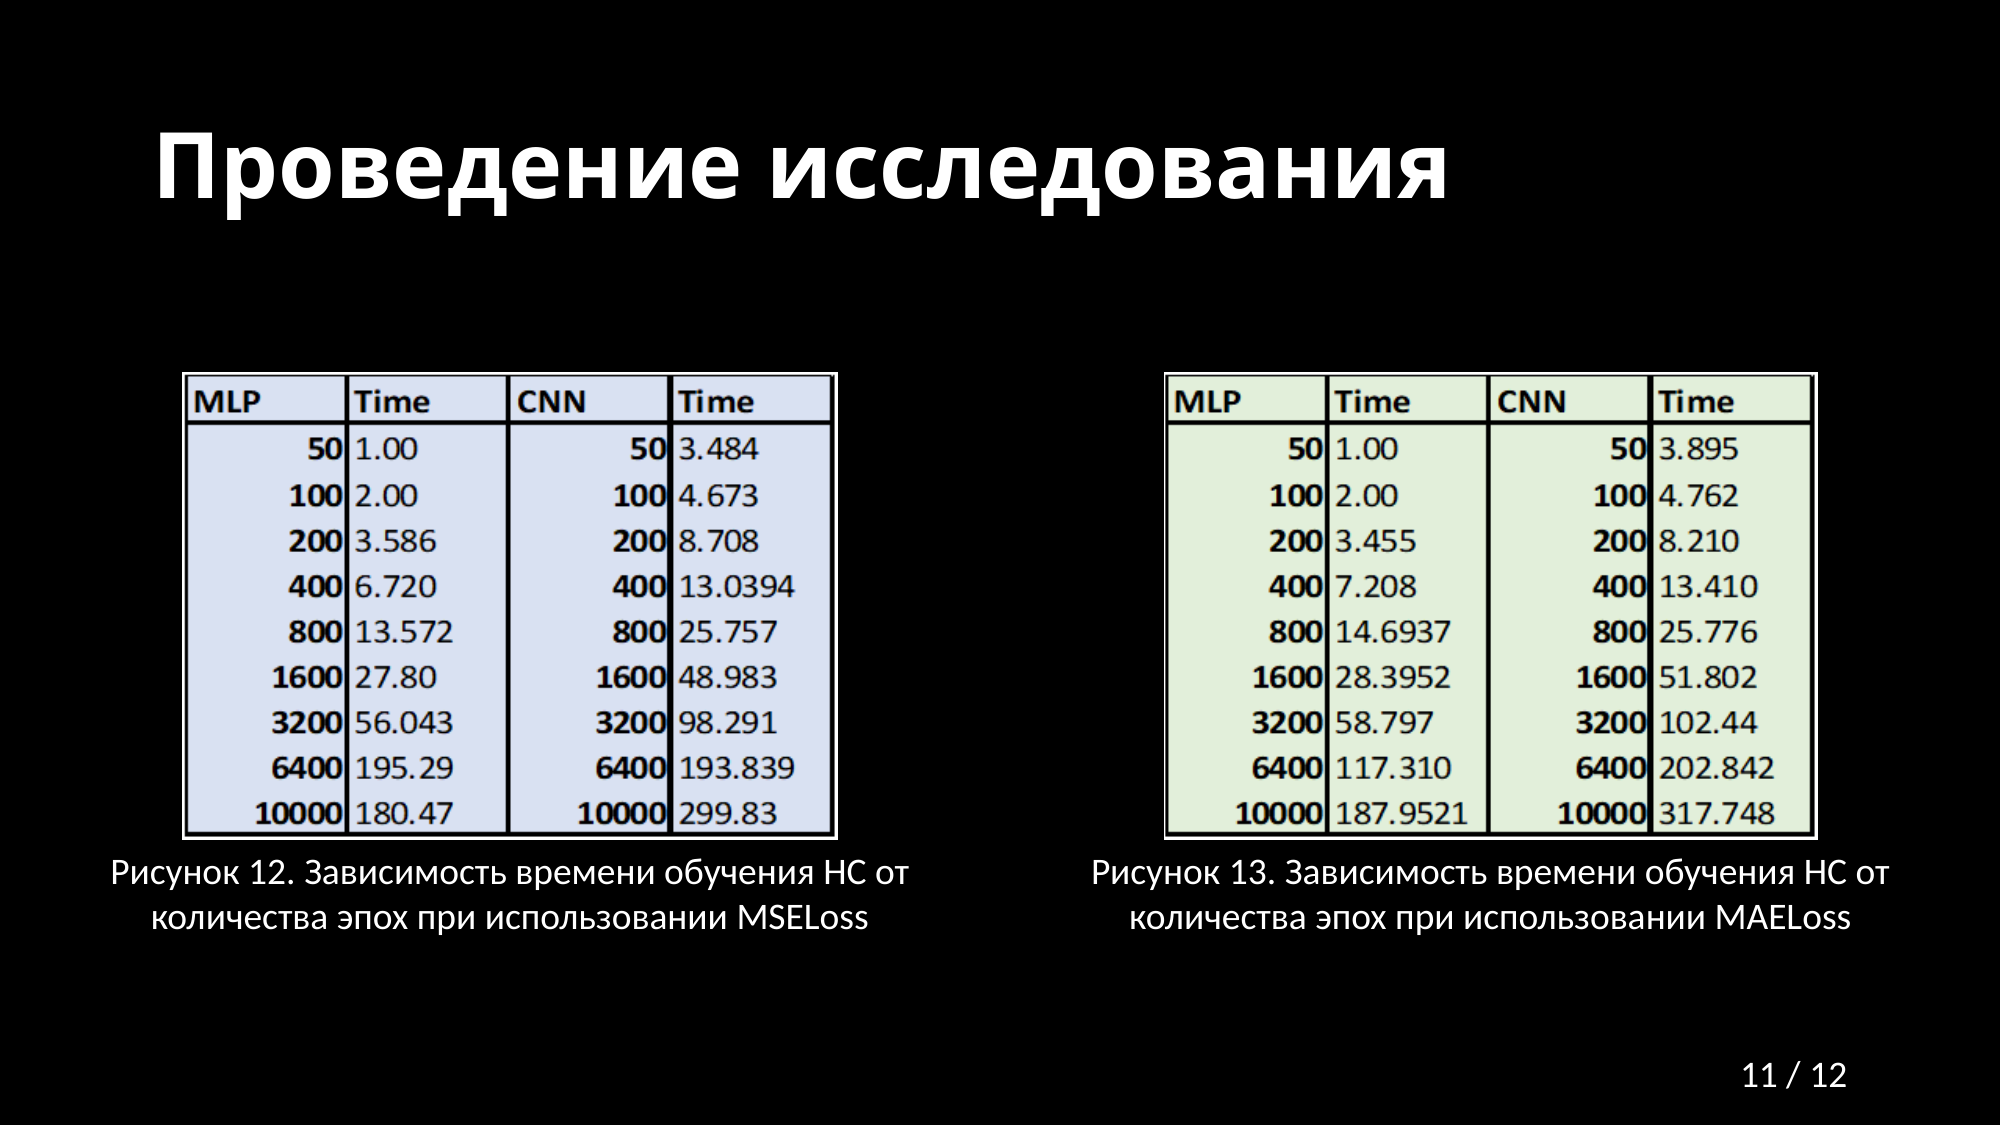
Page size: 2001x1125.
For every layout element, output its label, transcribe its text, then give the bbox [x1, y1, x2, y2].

title Проведение исследования [137, 59, 1863, 278]
text_box Рисунок 13. Зависимость времени обучения НС от количества эпох при использовании MAELoss [990, 839, 1991, 945]
slide_number 11 / 12 [1412, 1042, 1863, 1103]
picture [1164, 372, 1818, 840]
text_box Рисунок 12. Зависимость времени обучения НС от количества эпох при использовании MSELoss [10, 839, 990, 945]
picture [182, 372, 838, 840]
